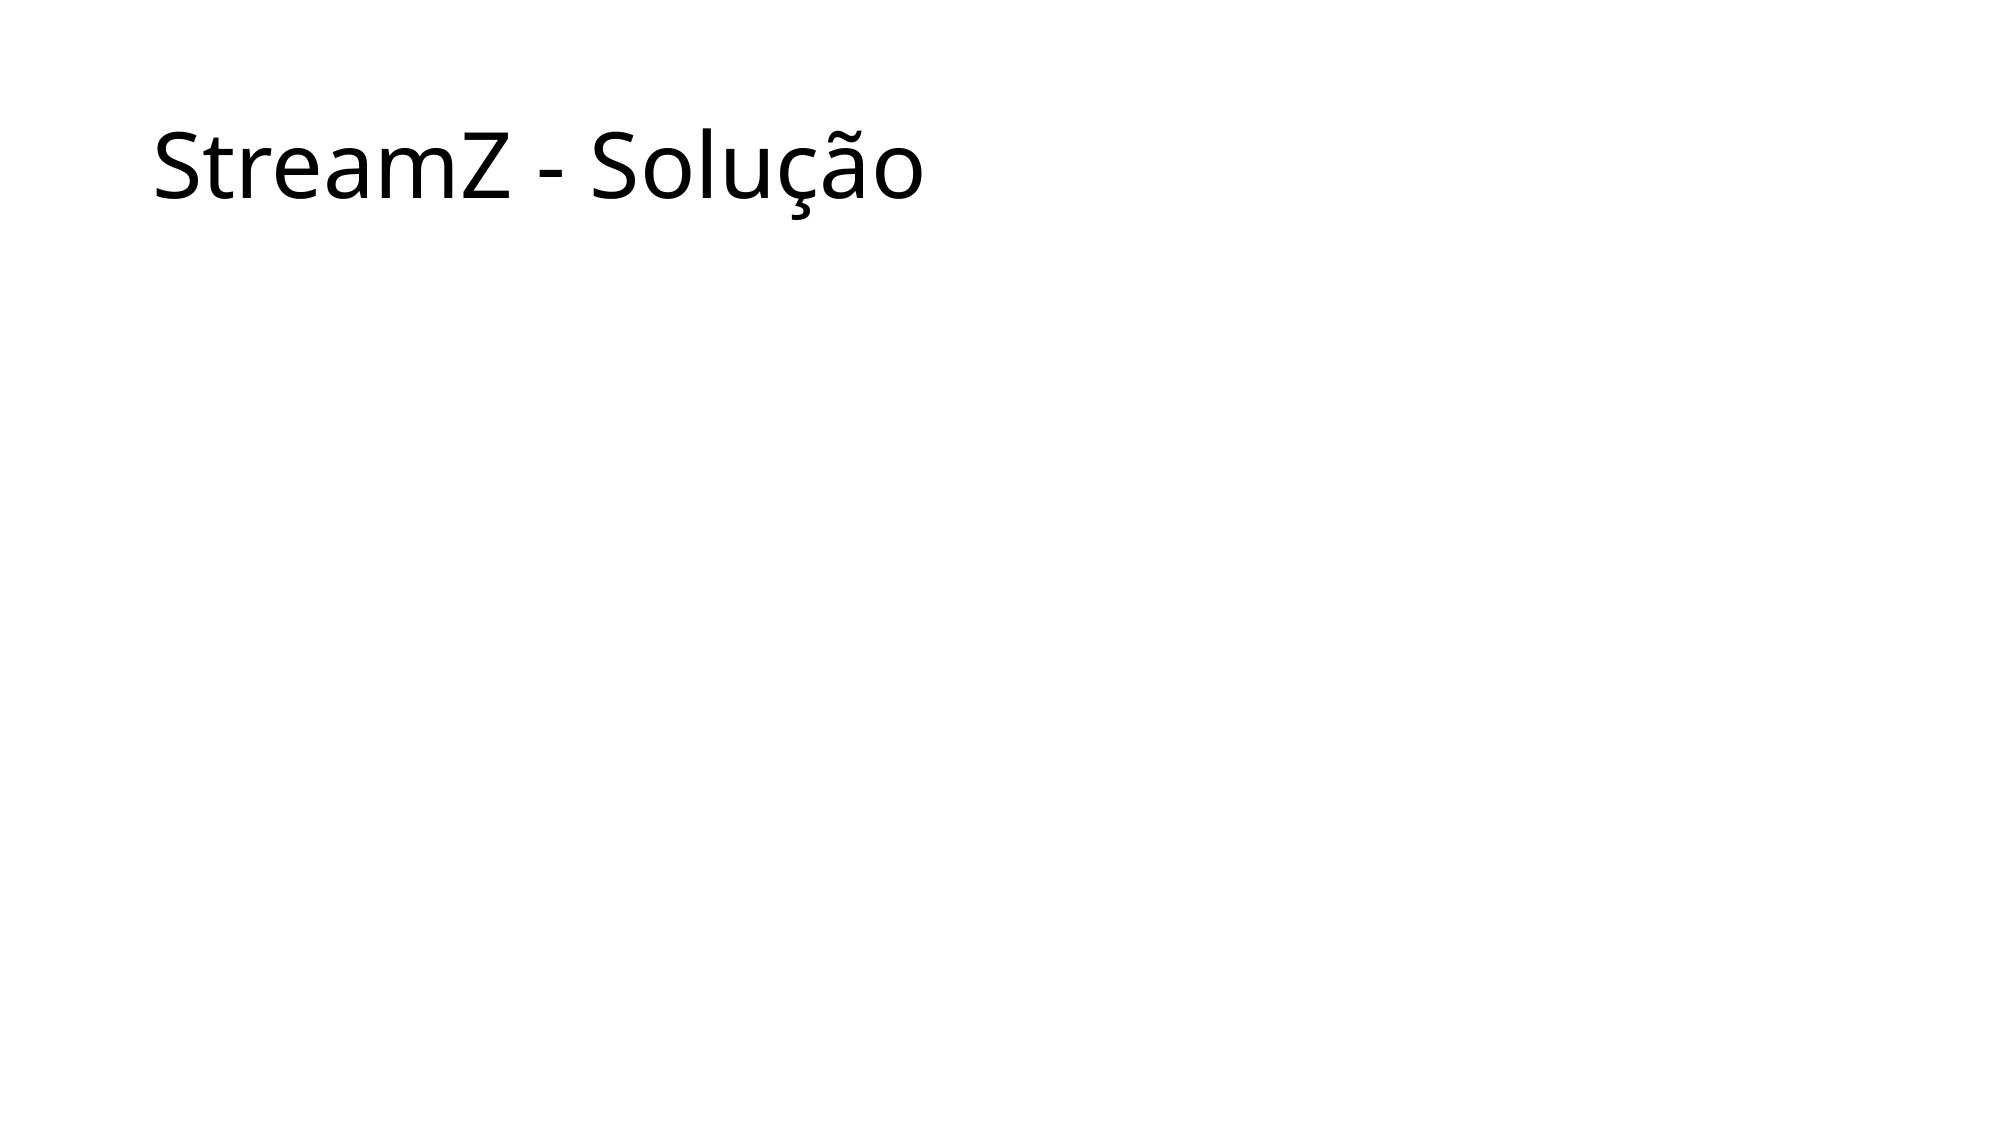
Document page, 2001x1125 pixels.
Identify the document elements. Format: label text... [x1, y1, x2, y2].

title StreamZ - Solução [137, 59, 1863, 278]
